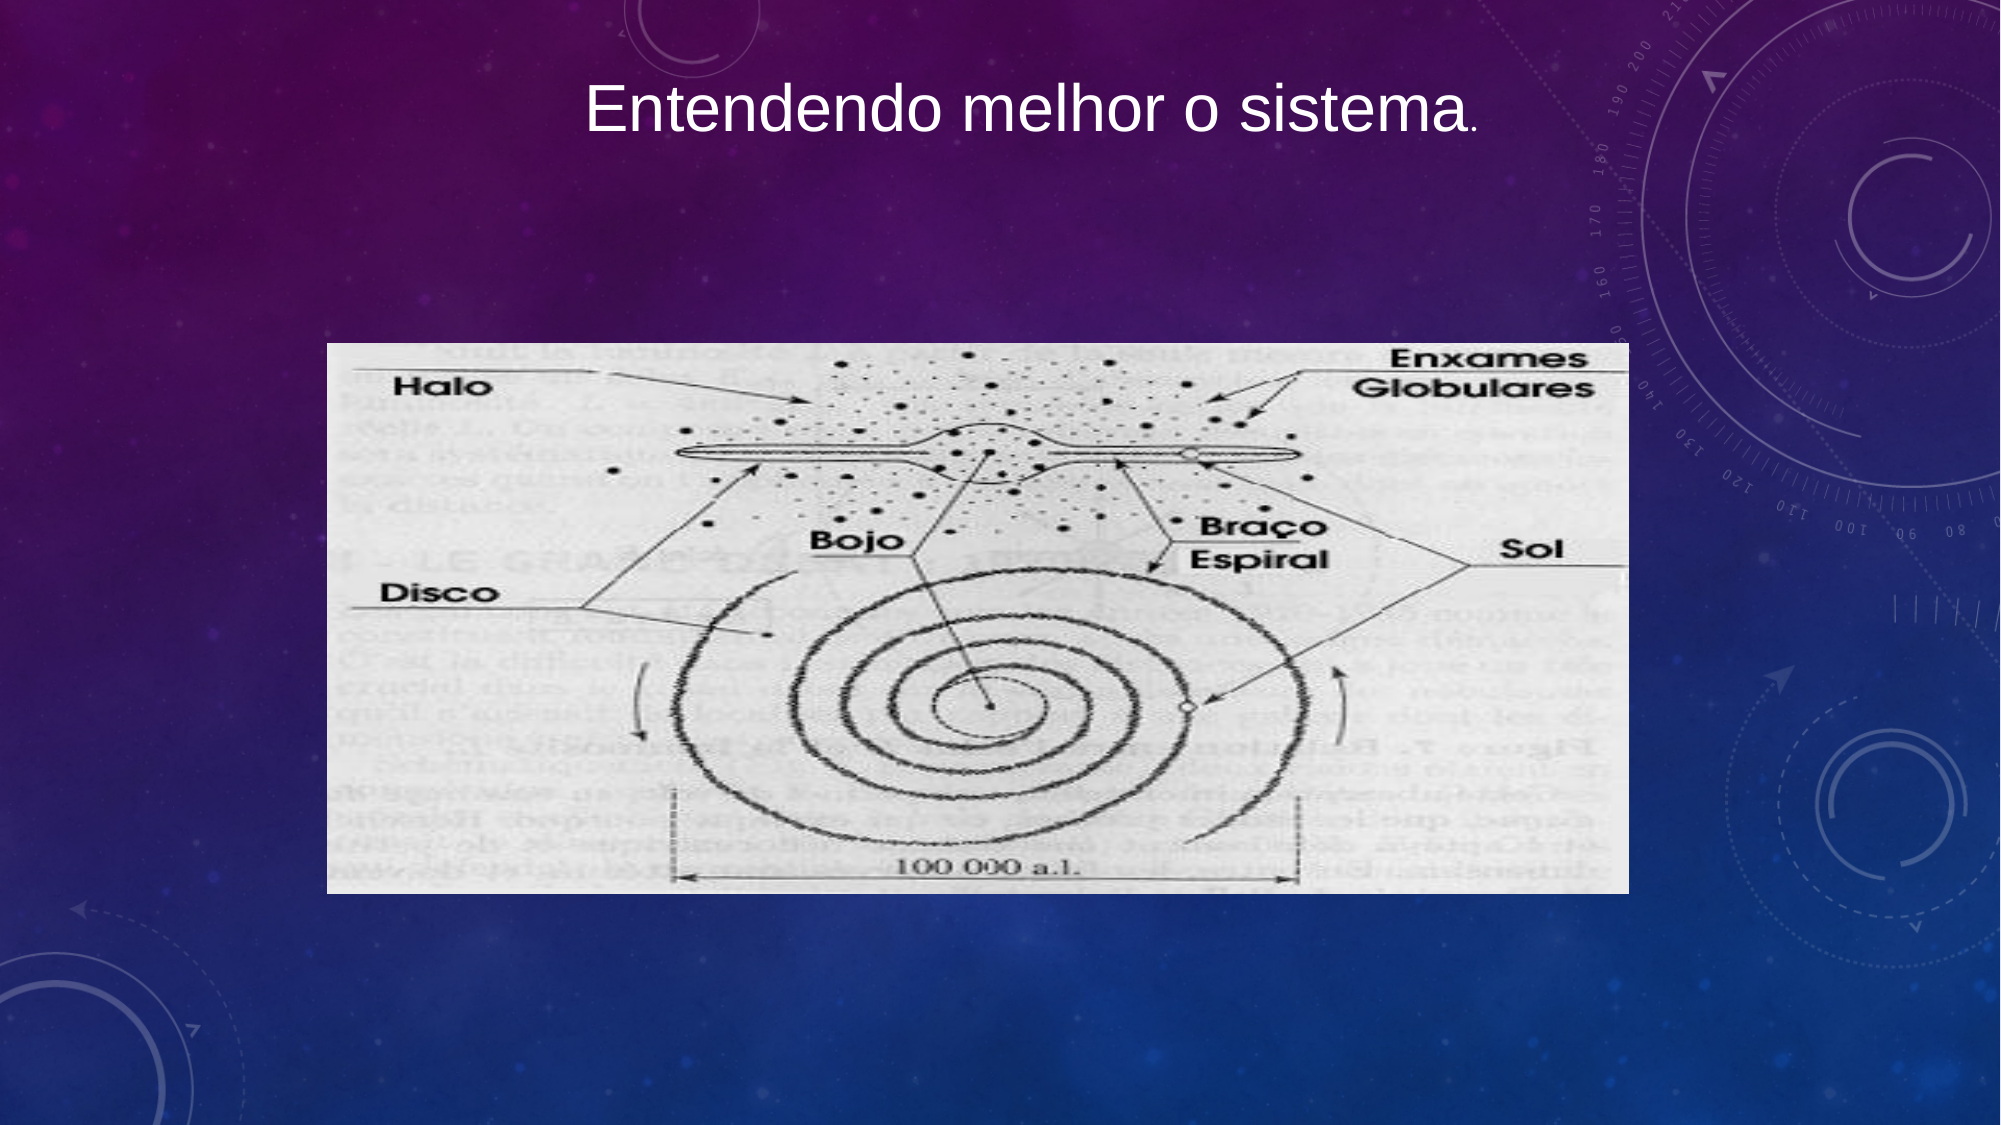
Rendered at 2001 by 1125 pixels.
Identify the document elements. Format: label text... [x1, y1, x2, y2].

picture [0, 0, 2001, 1125]
text_box Entendendo melhor o sistema. [435, 57, 1629, 153]
